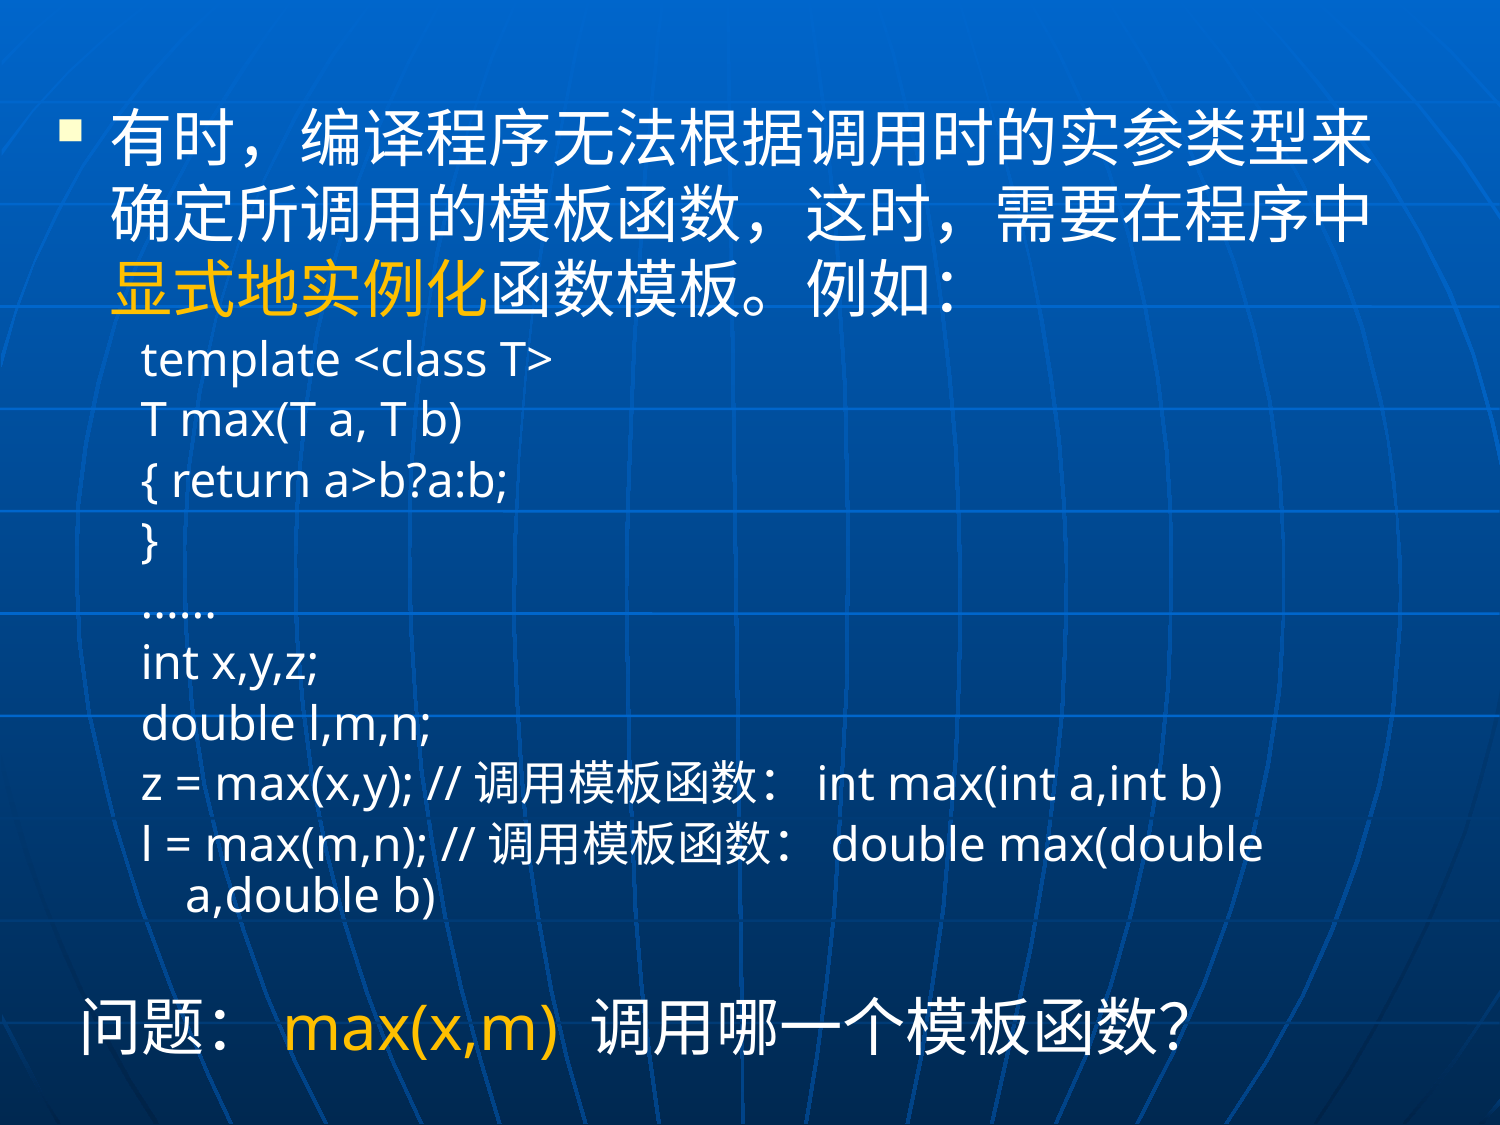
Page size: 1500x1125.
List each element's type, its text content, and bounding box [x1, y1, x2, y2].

list 有时，编译程序无法根据调用时的实参类型来确定所调用的模板函数，这时，需要在程序中显式地实例化函数模板。例如： template <class T> T max(T a, T b) { return a>b?a:b; } ...... int x,y,z; double l,m,n; z = max(x,y); //调用模板函数：int max(int a,int b) l = max(m,n); //调用模板函数：double max(double a,double b) 问题：max(x,m) 调用哪一个模板函数？ [40, 89, 1453, 1083]
